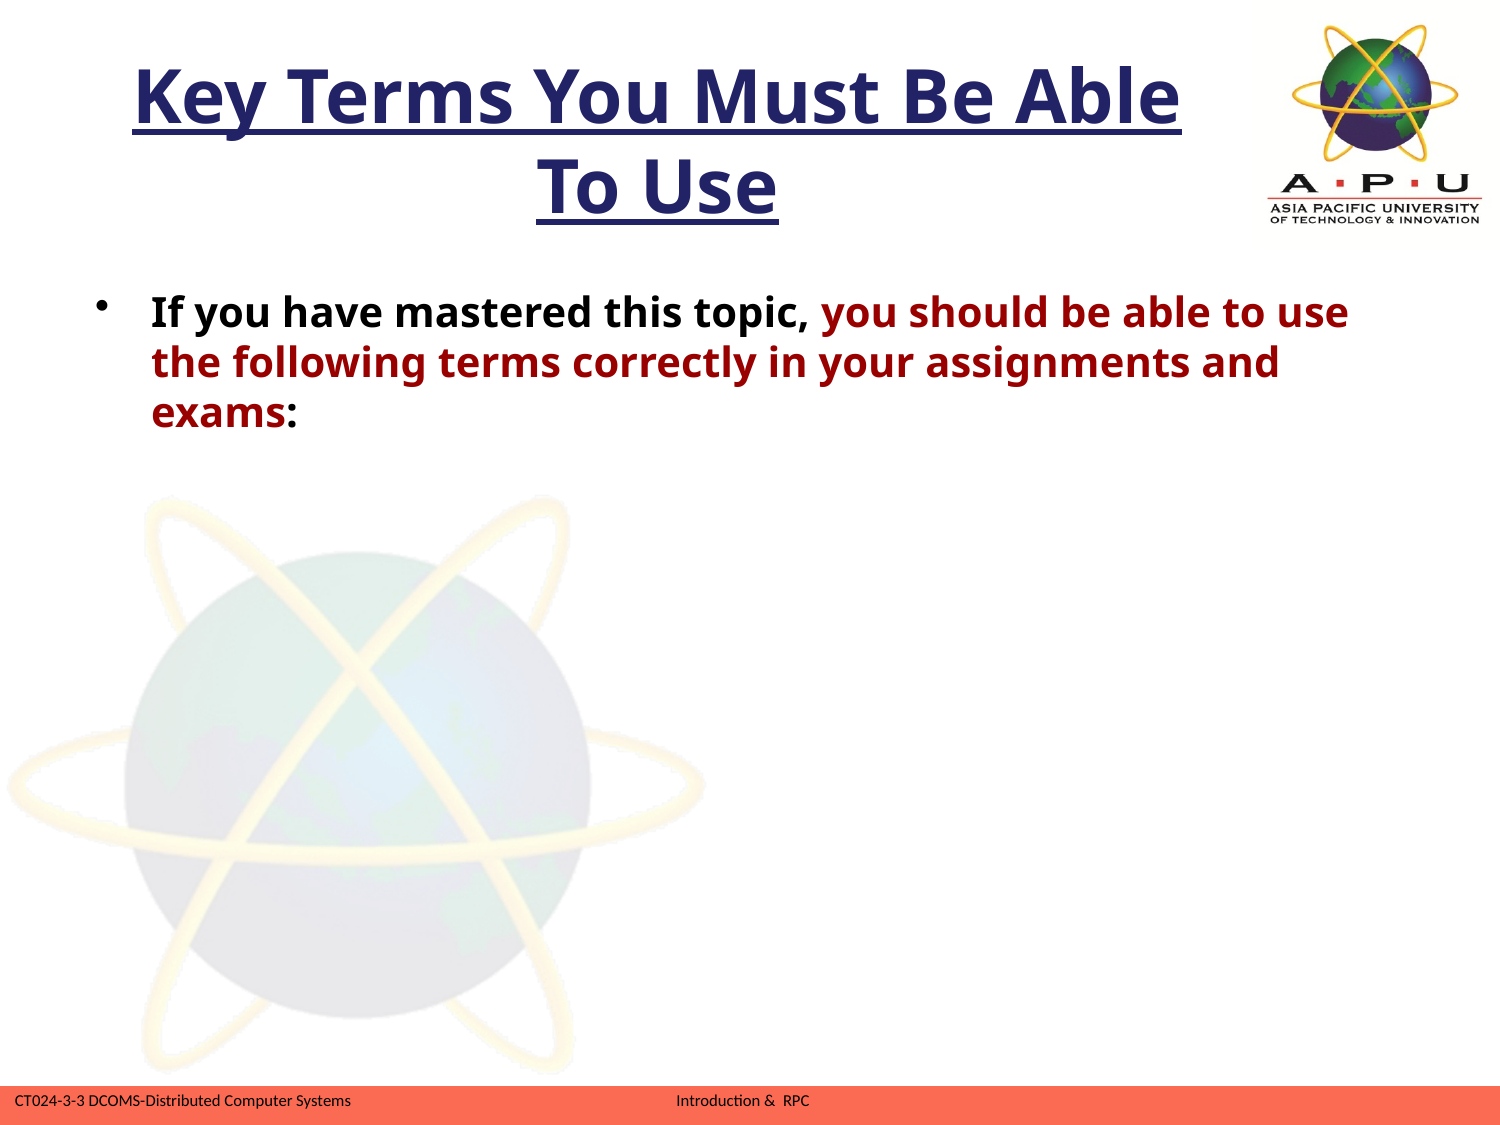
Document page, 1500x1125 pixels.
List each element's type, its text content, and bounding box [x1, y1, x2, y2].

list If you have mastered this topic, you should be able to use the following terms correctly in your assignments and exams: [79, 278, 1430, 1021]
picture [1251, 0, 1500, 249]
title Key Terms You Must Be Able To Use [79, 45, 1235, 233]
